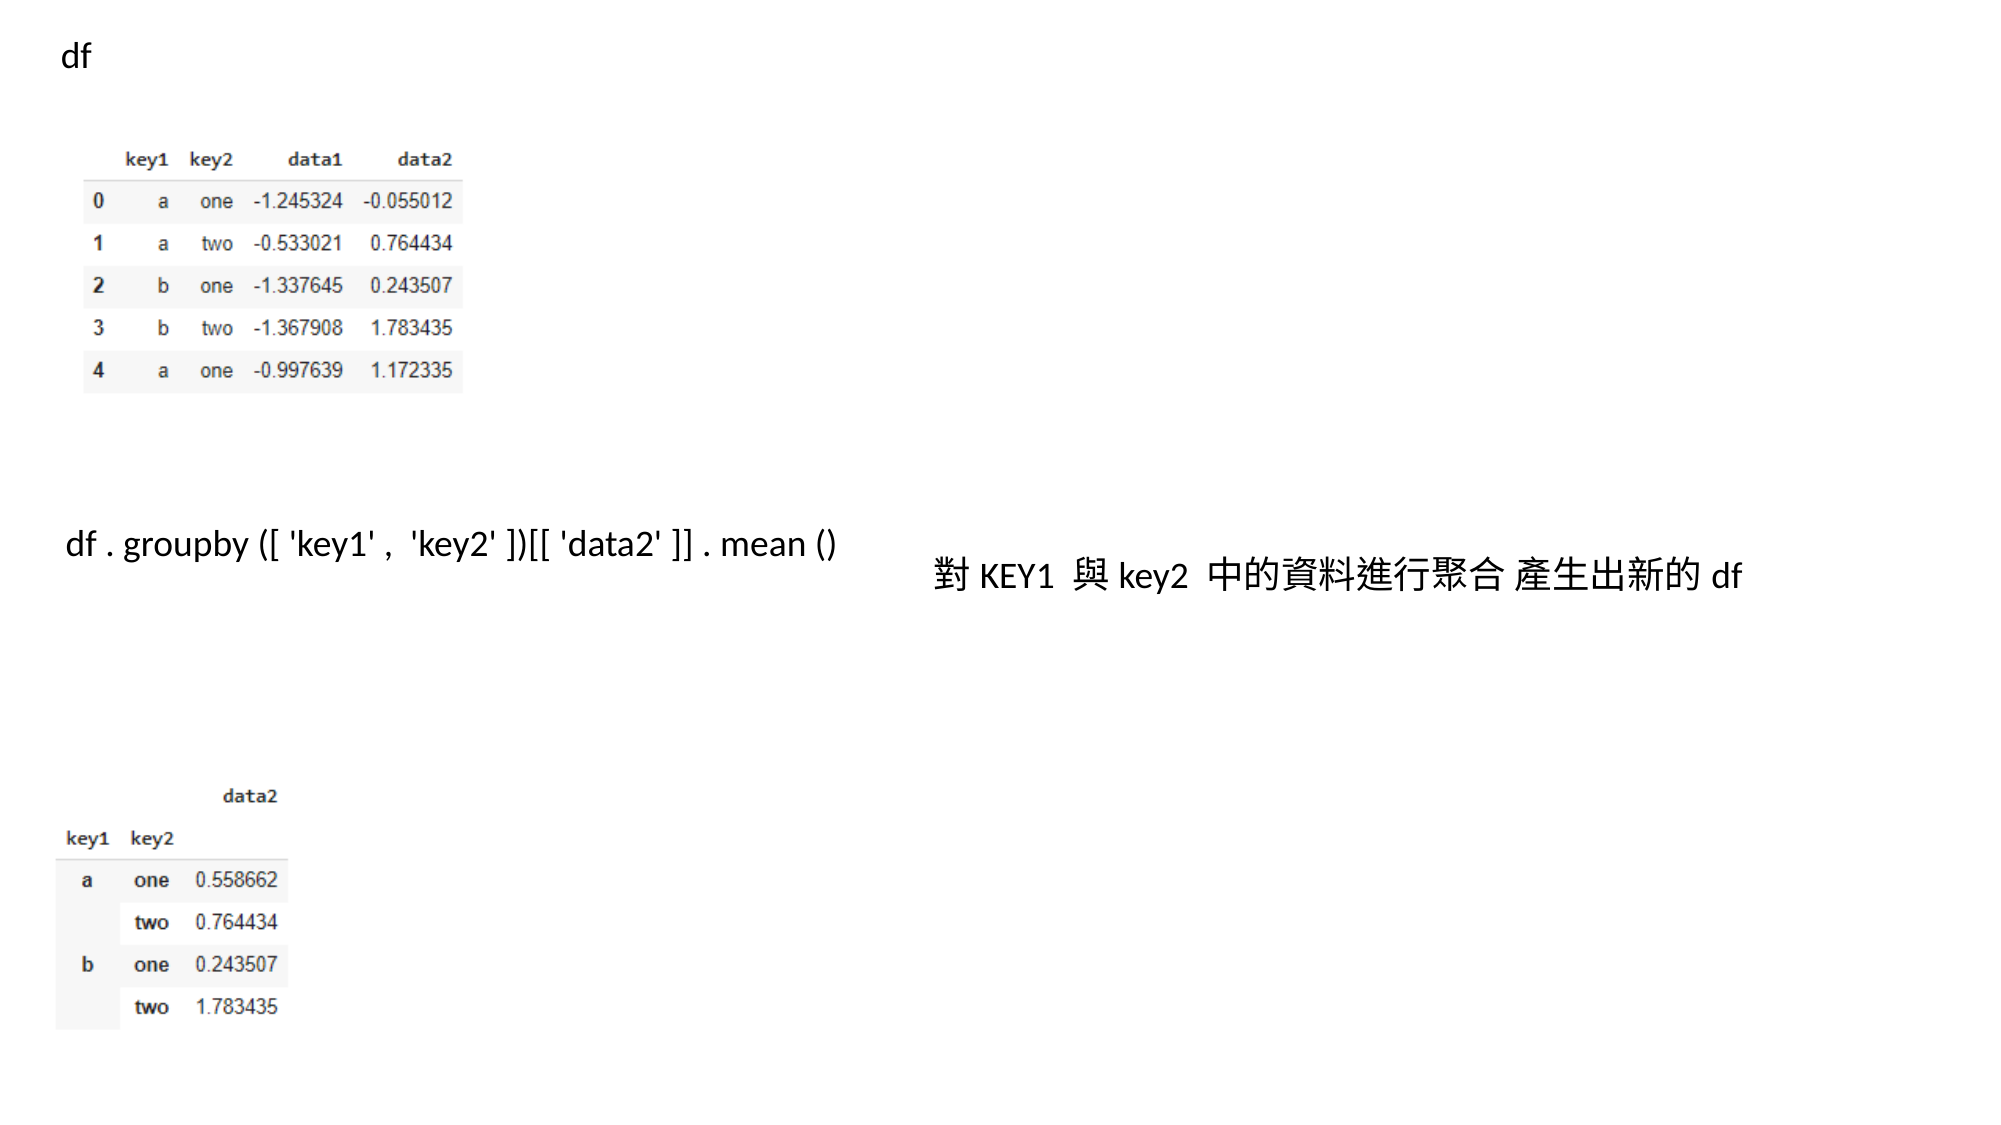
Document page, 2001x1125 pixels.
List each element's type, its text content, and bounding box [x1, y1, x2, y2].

picture [45, 776, 315, 1033]
text_box 對KEY1 與key2 中的資料進行聚合 產生出新的df [918, 544, 1758, 649]
text_box df [46, 23, 108, 84]
picture [76, 144, 485, 395]
text_box df . groupby ([ 'key1' , 'key2' ])[[ 'data2' ]] . mean () [50, 511, 854, 571]
